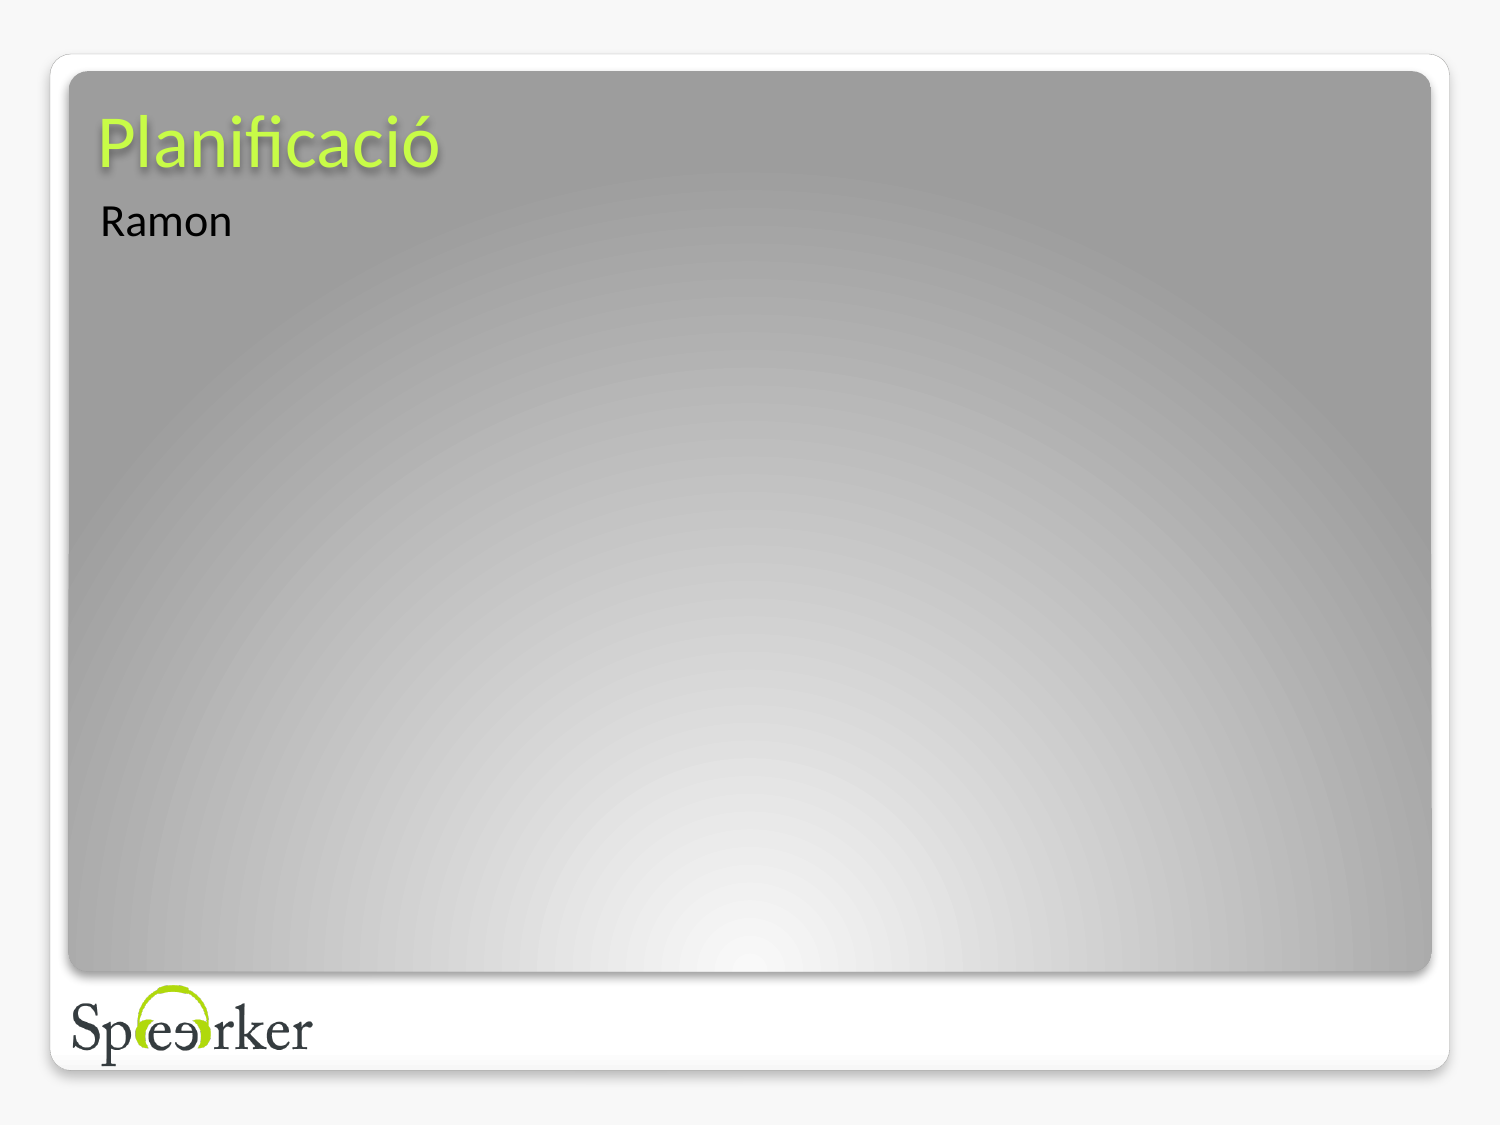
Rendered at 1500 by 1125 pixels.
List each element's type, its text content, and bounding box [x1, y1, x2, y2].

picture [46, 984, 344, 1067]
title Planificació [82, 254, 1425, 258]
title Planificació [82, 85, 1425, 175]
list Ramon [70, 175, 1437, 254]
